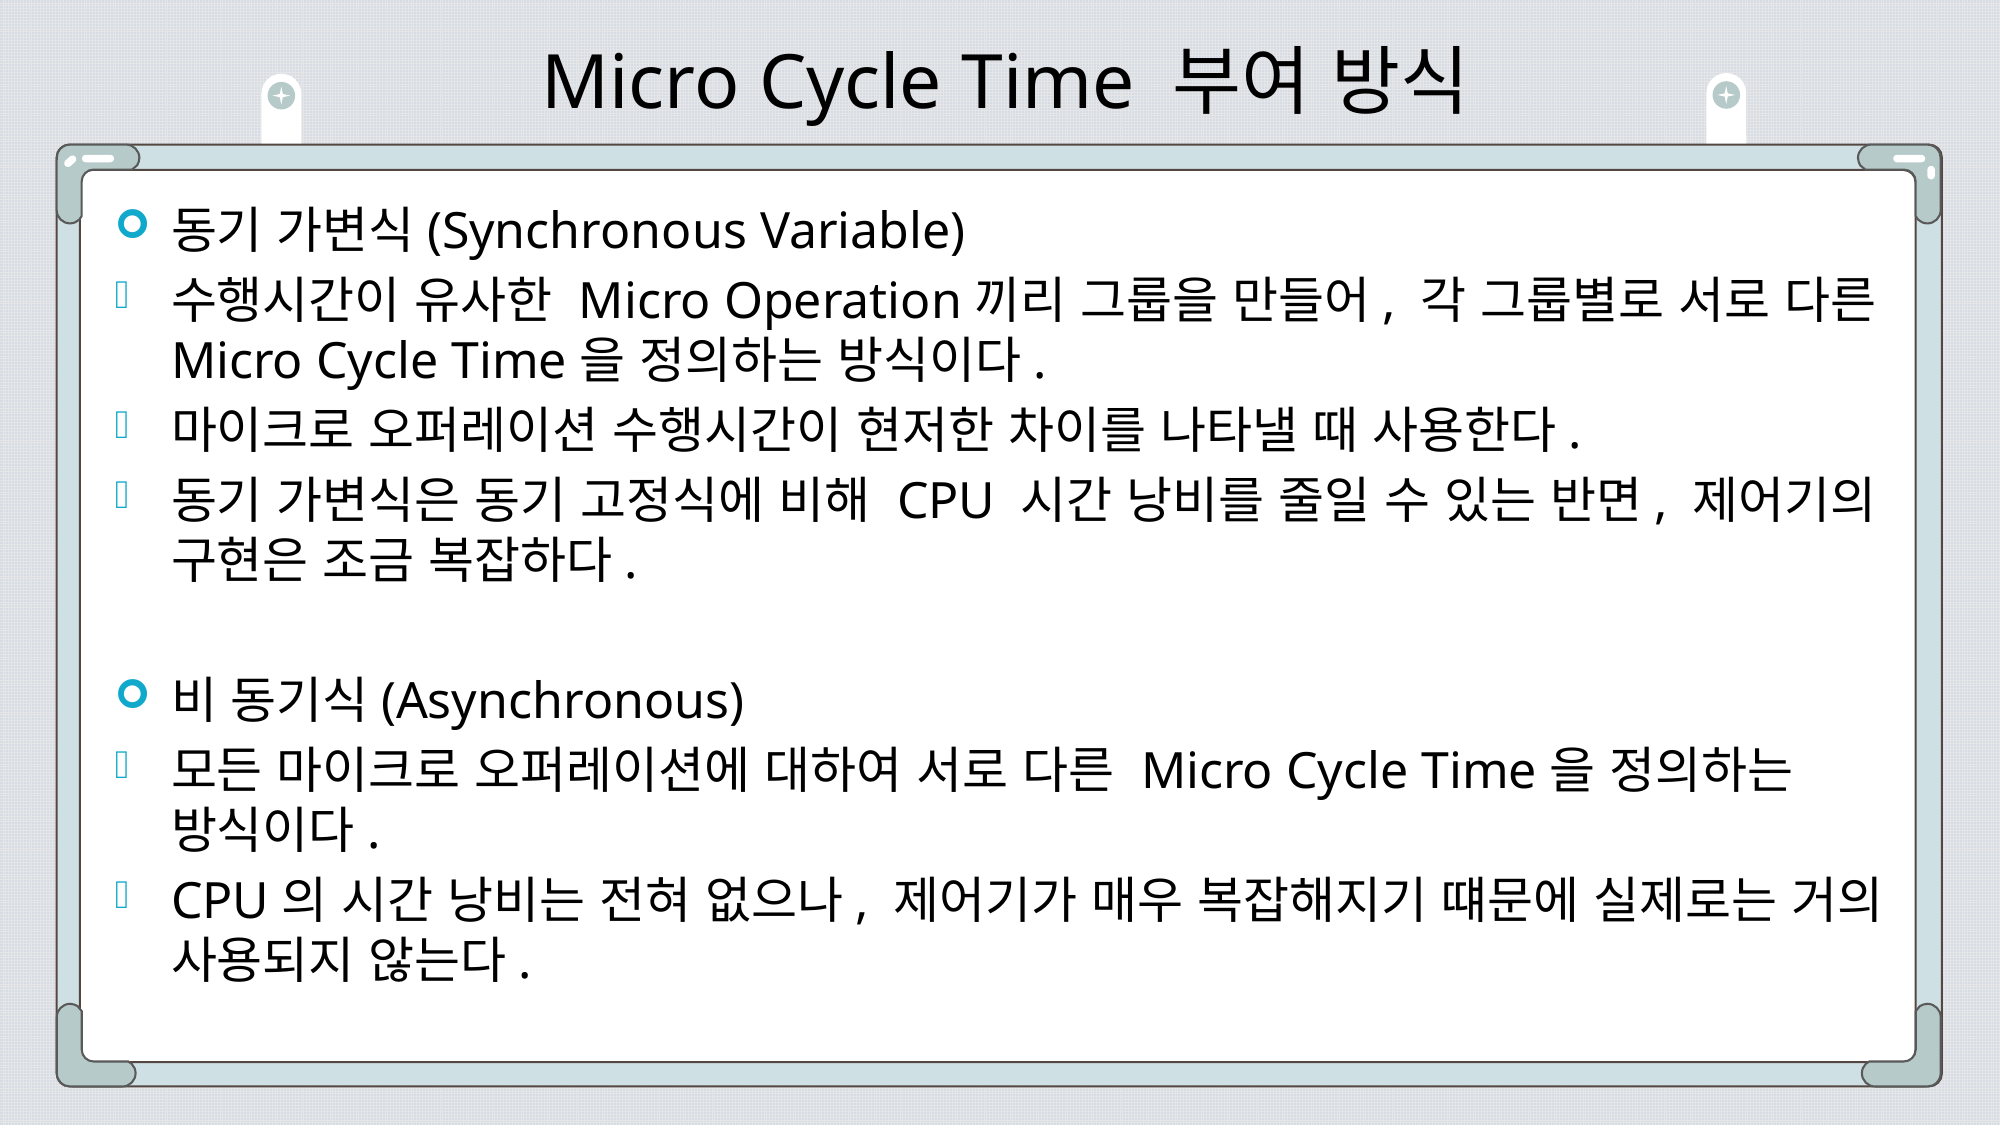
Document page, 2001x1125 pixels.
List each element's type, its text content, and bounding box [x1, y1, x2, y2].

list 동기 가변식(Synchronous Variable) 수행시간이 유사한 Micro Operation끼리 그룹을 만들어, 각 그룹별로 서로 다른 Micro Cycle Time을 정의하는 방식이다. 마이크로 오퍼레이션 수행시간이 현저한 차이를 나타낼 때 사용한다. 동기 가변식은 동기 고정식에 비해 CPU 시간 낭비를 줄일 수 있는 반면, 제어기의 구현은 조금 복잡하다. 비 동기식(Asynchronous) 모든 마이크로 오퍼레이션에 대하여 서로 다른 Micro Cycle Time을 정의하는 방식이다. CPU의 시간 낭비는 전혀 없으나, 제어기가 매우 복잡해지기 떄문에 실제로는 거의 사용되지 않는다. [99, 191, 1900, 1027]
title Micro Cycle Time 부여 방식 [306, 22, 1705, 146]
